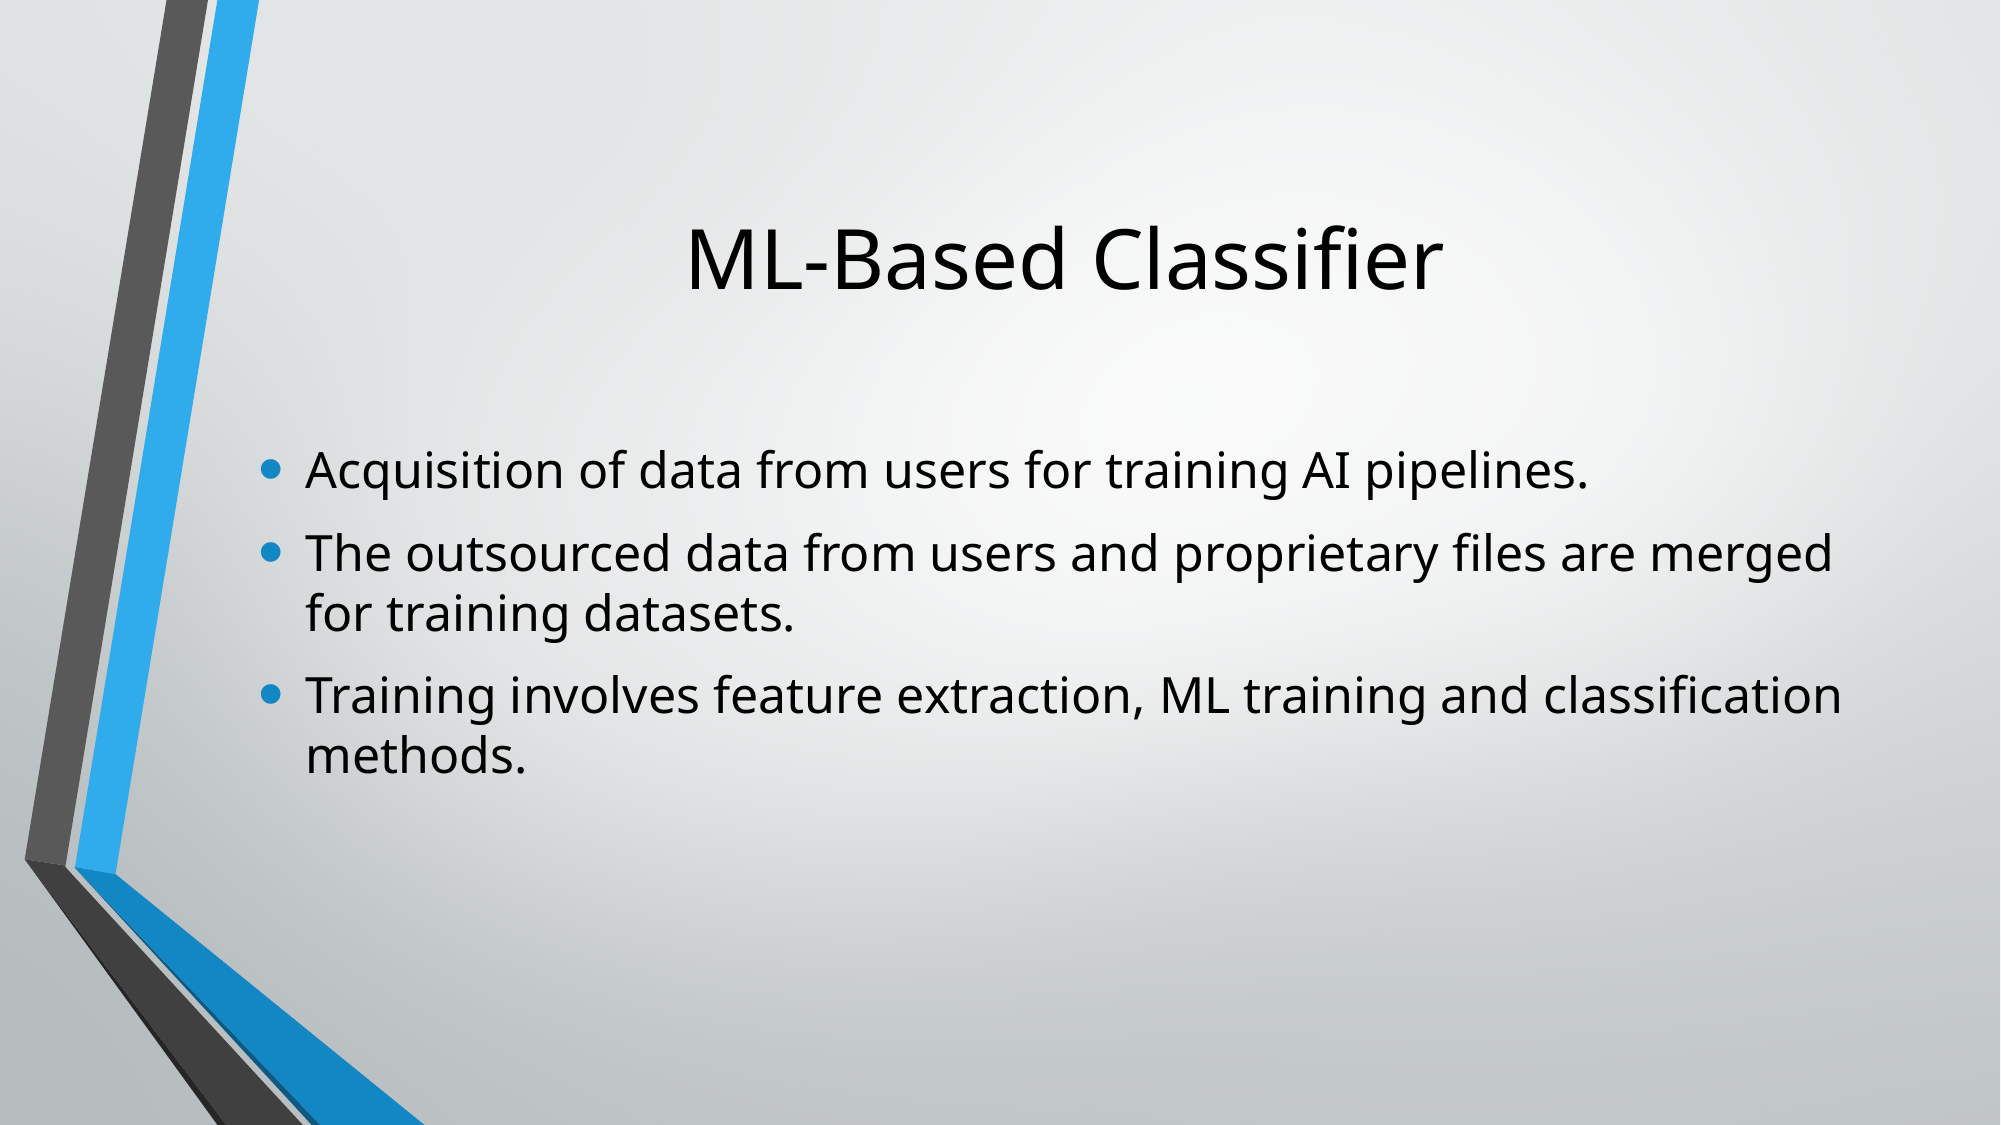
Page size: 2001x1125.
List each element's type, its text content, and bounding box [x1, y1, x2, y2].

list Acquisition of data from users for training AI pipelines. The outsourced data from users and proprietary files are merged for training datasets. Training involves feature extraction, ML training and classification methods. [243, 437, 1887, 950]
title ML-Based Classifier [243, 112, 1887, 400]
